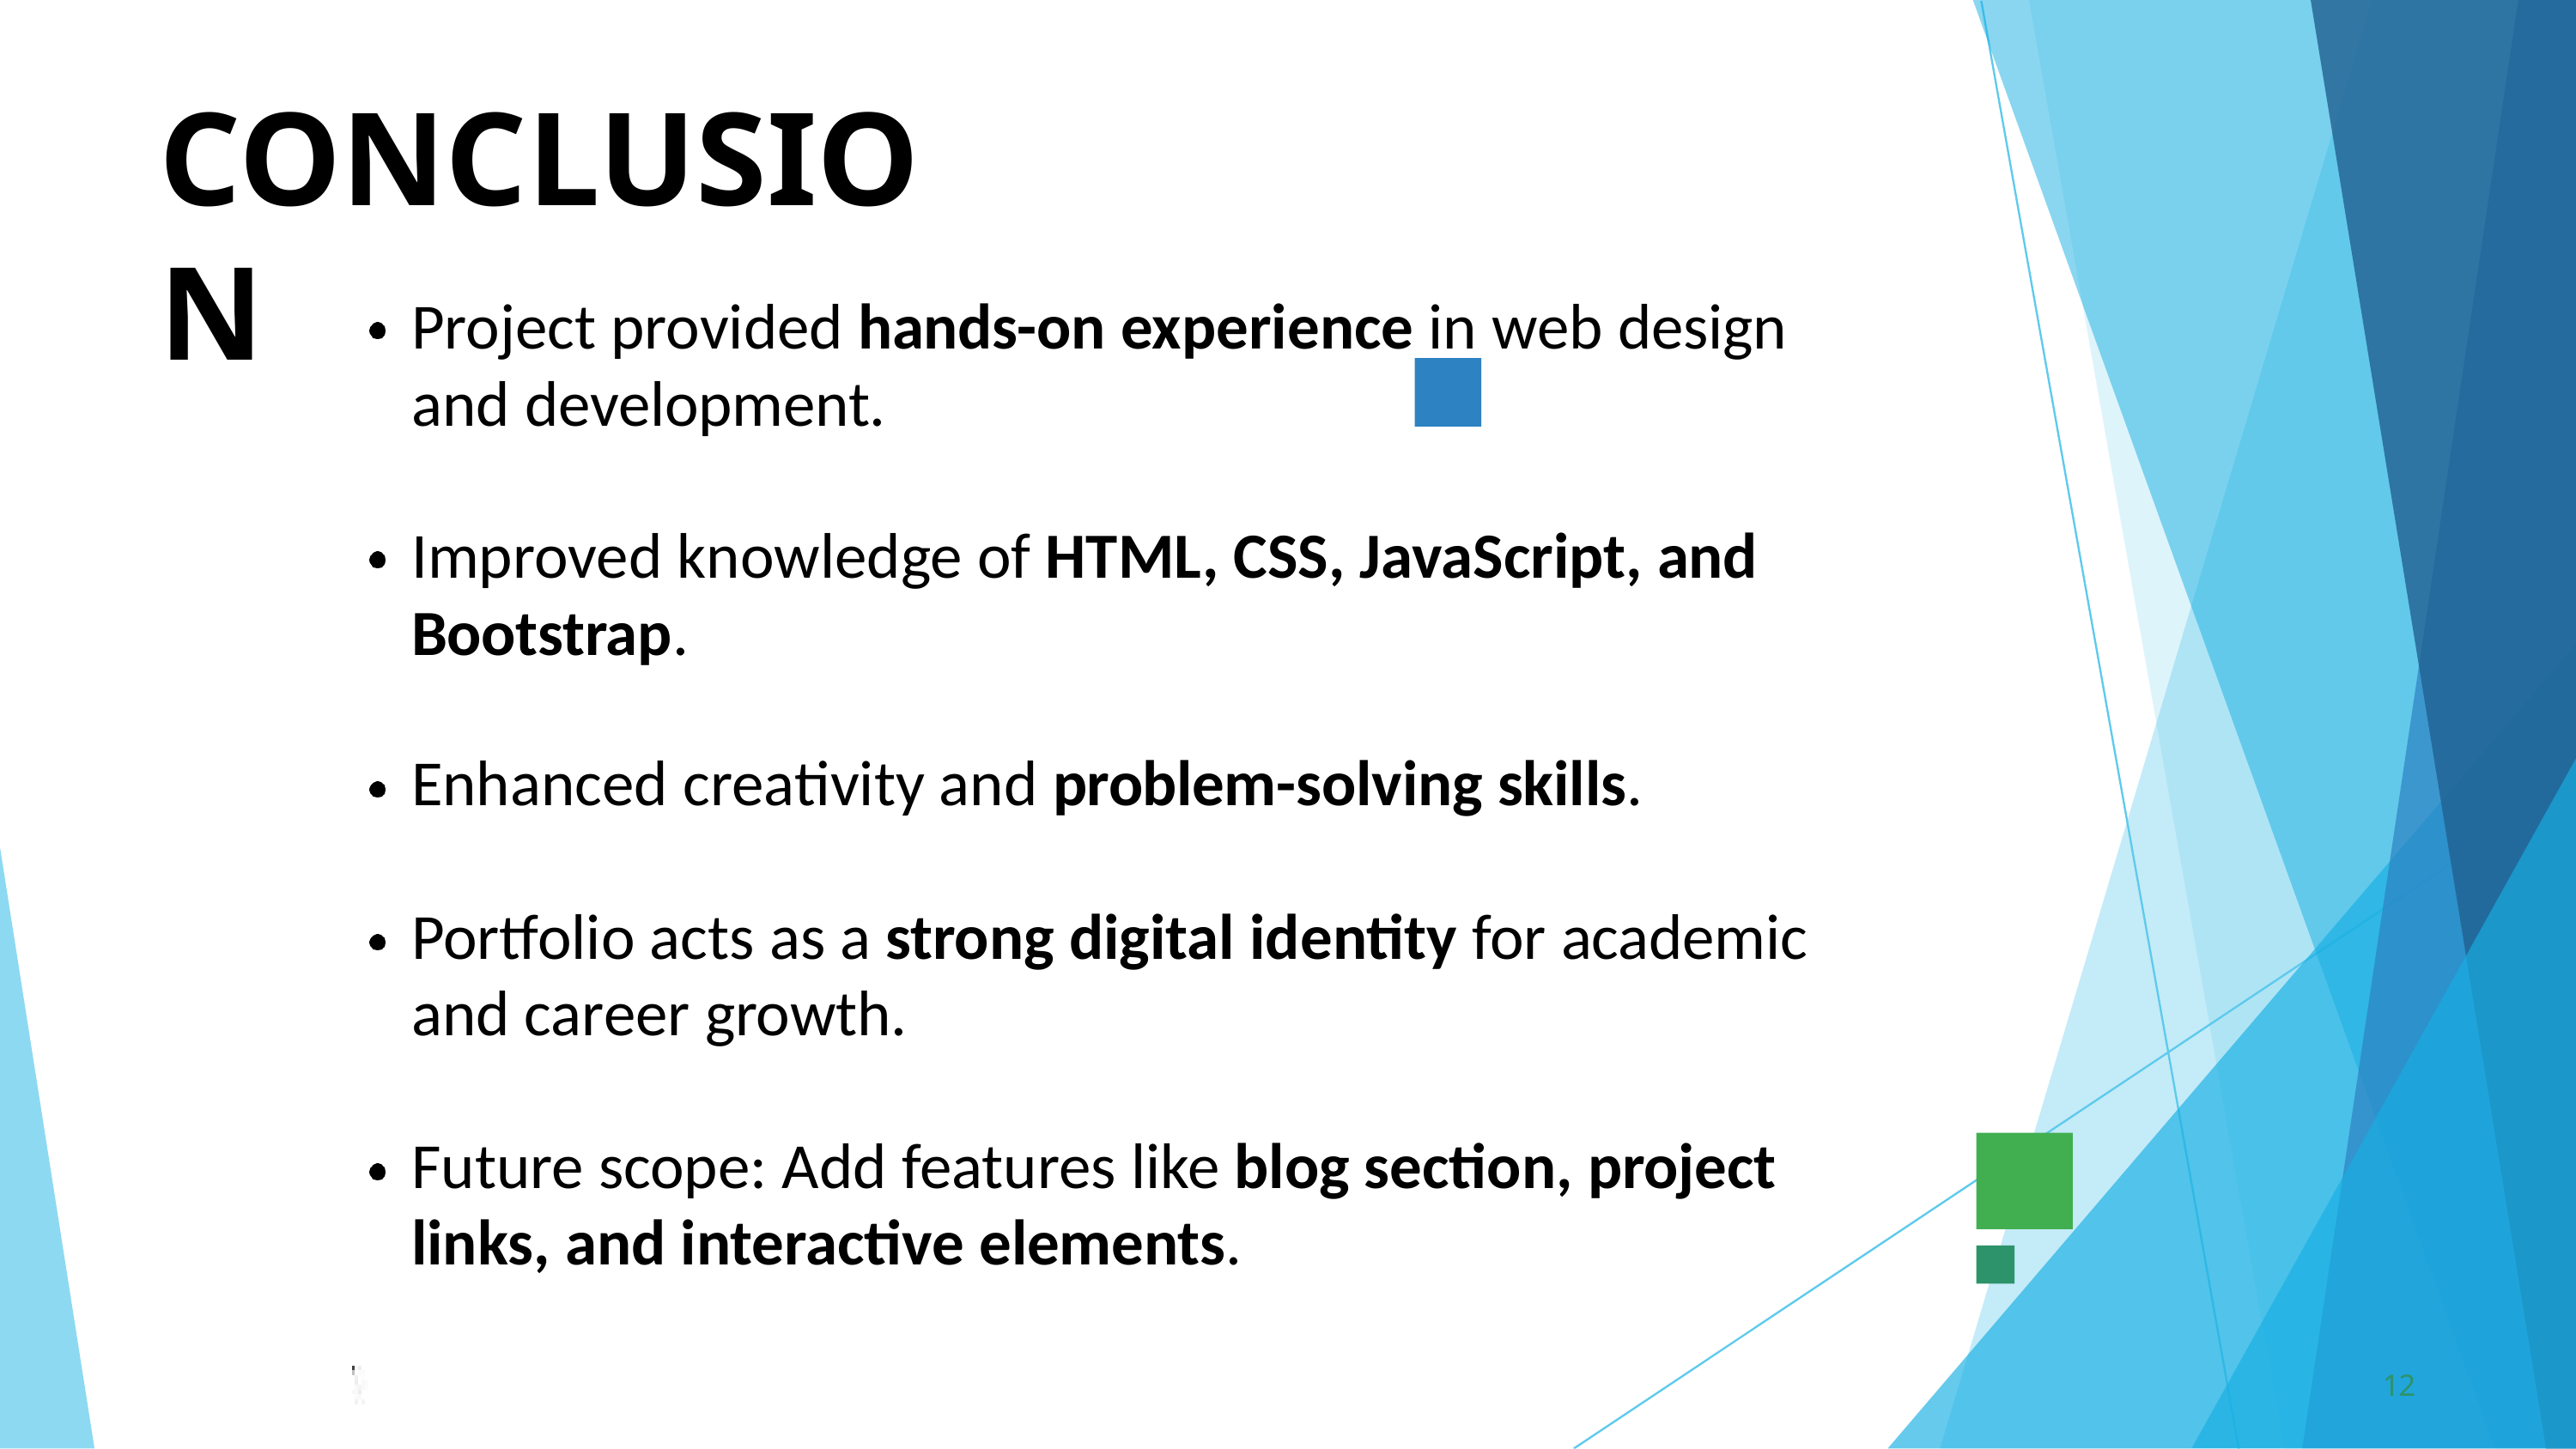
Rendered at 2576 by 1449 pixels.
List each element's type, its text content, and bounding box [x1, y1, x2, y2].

title CONCLUSION [157, 75, 933, 386]
picture [368, 322, 386, 339]
picture [368, 780, 386, 798]
text_box 12 [2380, 1367, 2416, 1403]
picture [368, 551, 386, 568]
picture [368, 1163, 386, 1180]
text_box [1976, 1245, 2015, 1284]
picture [368, 934, 386, 951]
text_box [1976, 1132, 2073, 1229]
text_box Project provided hands-on experience in web design and development. Improved knowledge of HTML, CSS, JavaScript, and Bootstrap. Enhanced creativity and problem-solving skills. Portfolio acts as a strong digital identity for academic and career growth. Future scope: Add features like blog section, project links, and interactive elements. [410, 280, 1820, 1278]
picture [351, 1366, 369, 1404]
